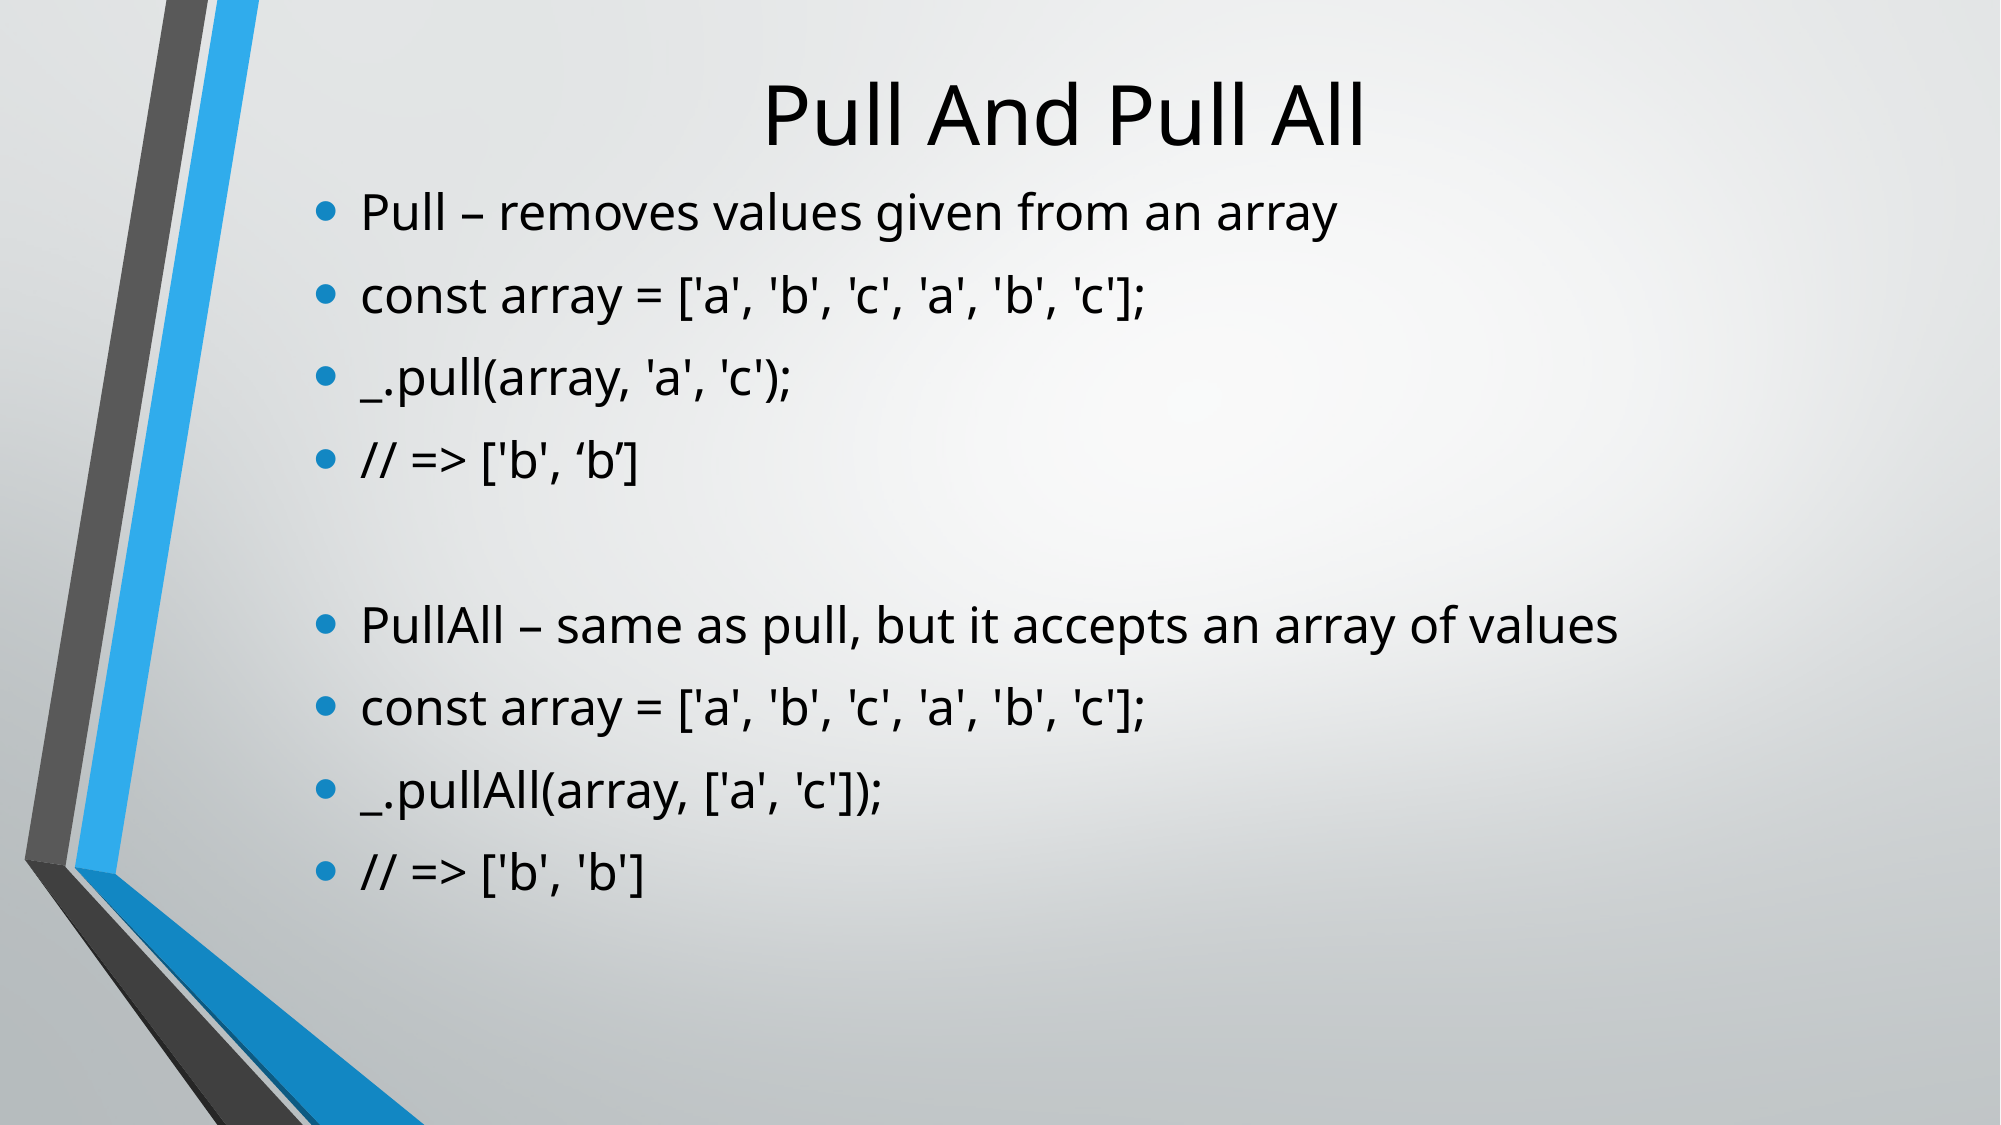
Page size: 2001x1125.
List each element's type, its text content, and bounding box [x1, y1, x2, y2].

list Pull – removes values given from an array const array = ['a', 'b', 'c', 'a', 'b', 'c']; _.pull(array, 'a', 'c'); // => ['b', ‘b’] PullAll – same as pull, but it accepts an array of values const array = ['a', 'b', 'c', 'a', 'b', 'c']; _.pullAll(array, ['a', 'c']); // => ['b', 'b'] [298, 173, 1943, 1052]
title Pull And Pull All [243, 41, 1887, 183]
